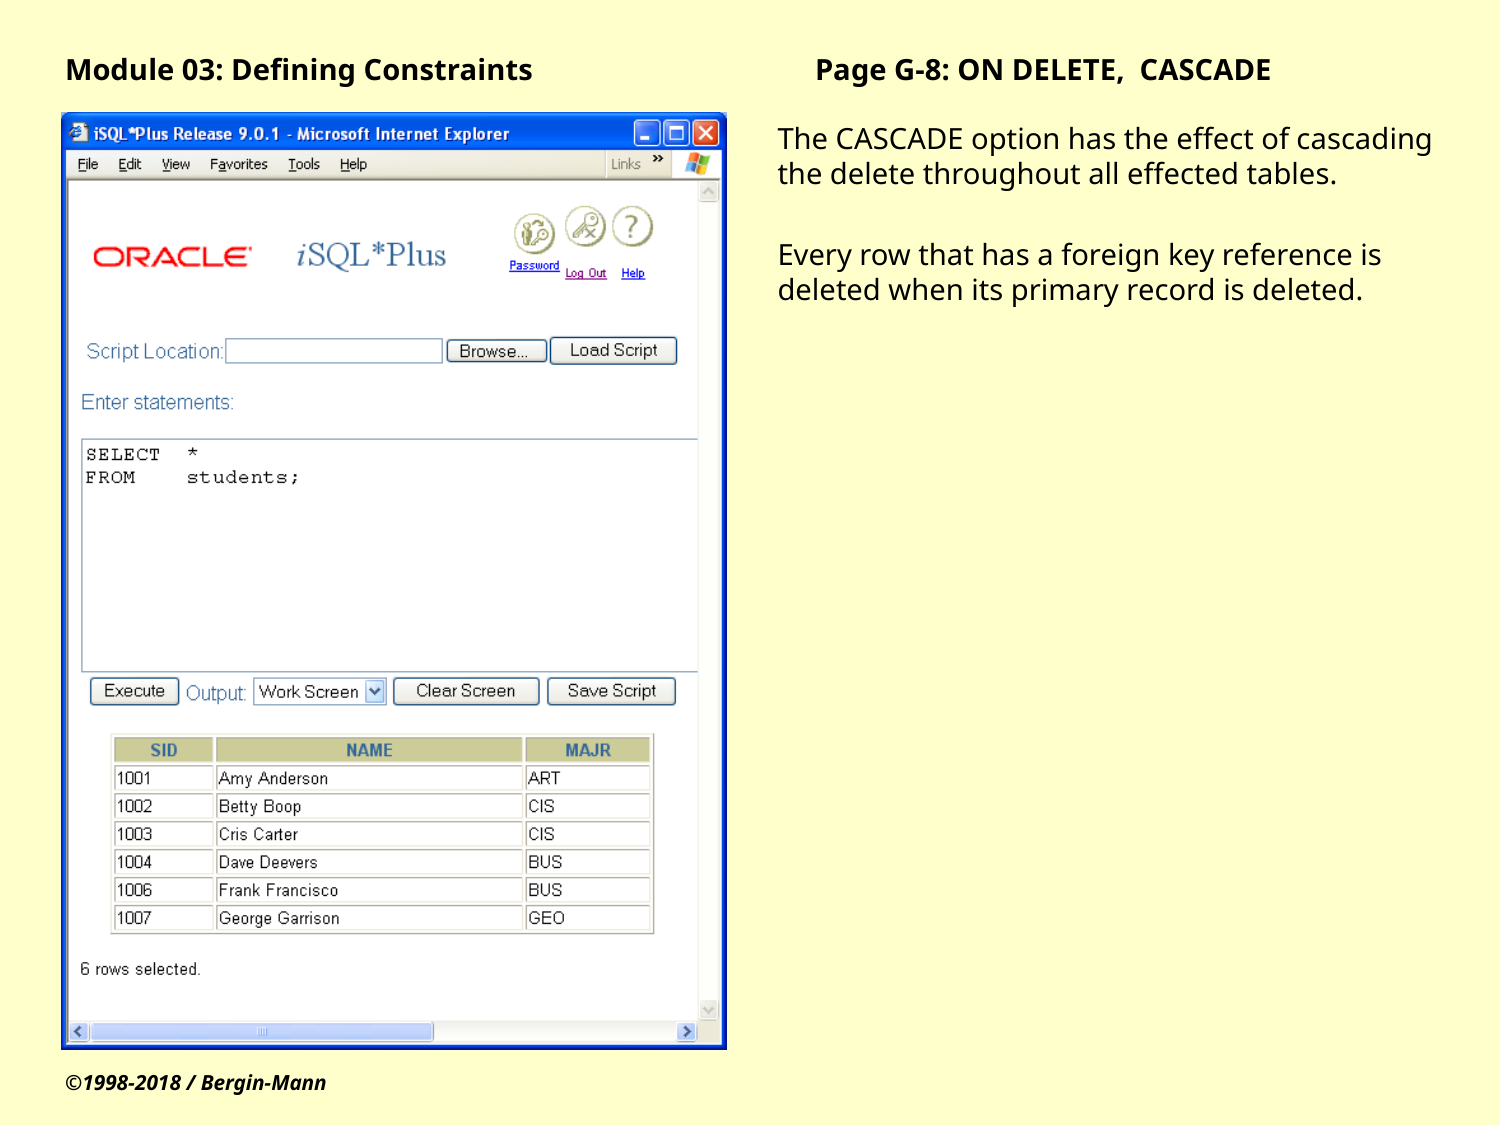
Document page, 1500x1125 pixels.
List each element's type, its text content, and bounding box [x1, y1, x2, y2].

list The CASCADE option has the effect of cascading the delete throughout all effected tables. Every row that has a foreign key reference is deleted when its primary record is deleted. [762, 112, 1450, 1050]
slide_number ©1998-2018 / Bergin-Mann [50, 1062, 425, 1100]
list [61, 112, 727, 1051]
title Module 03: Defining Constraints Page G-8: ON DELETE, CASCADE [50, 37, 1450, 100]
